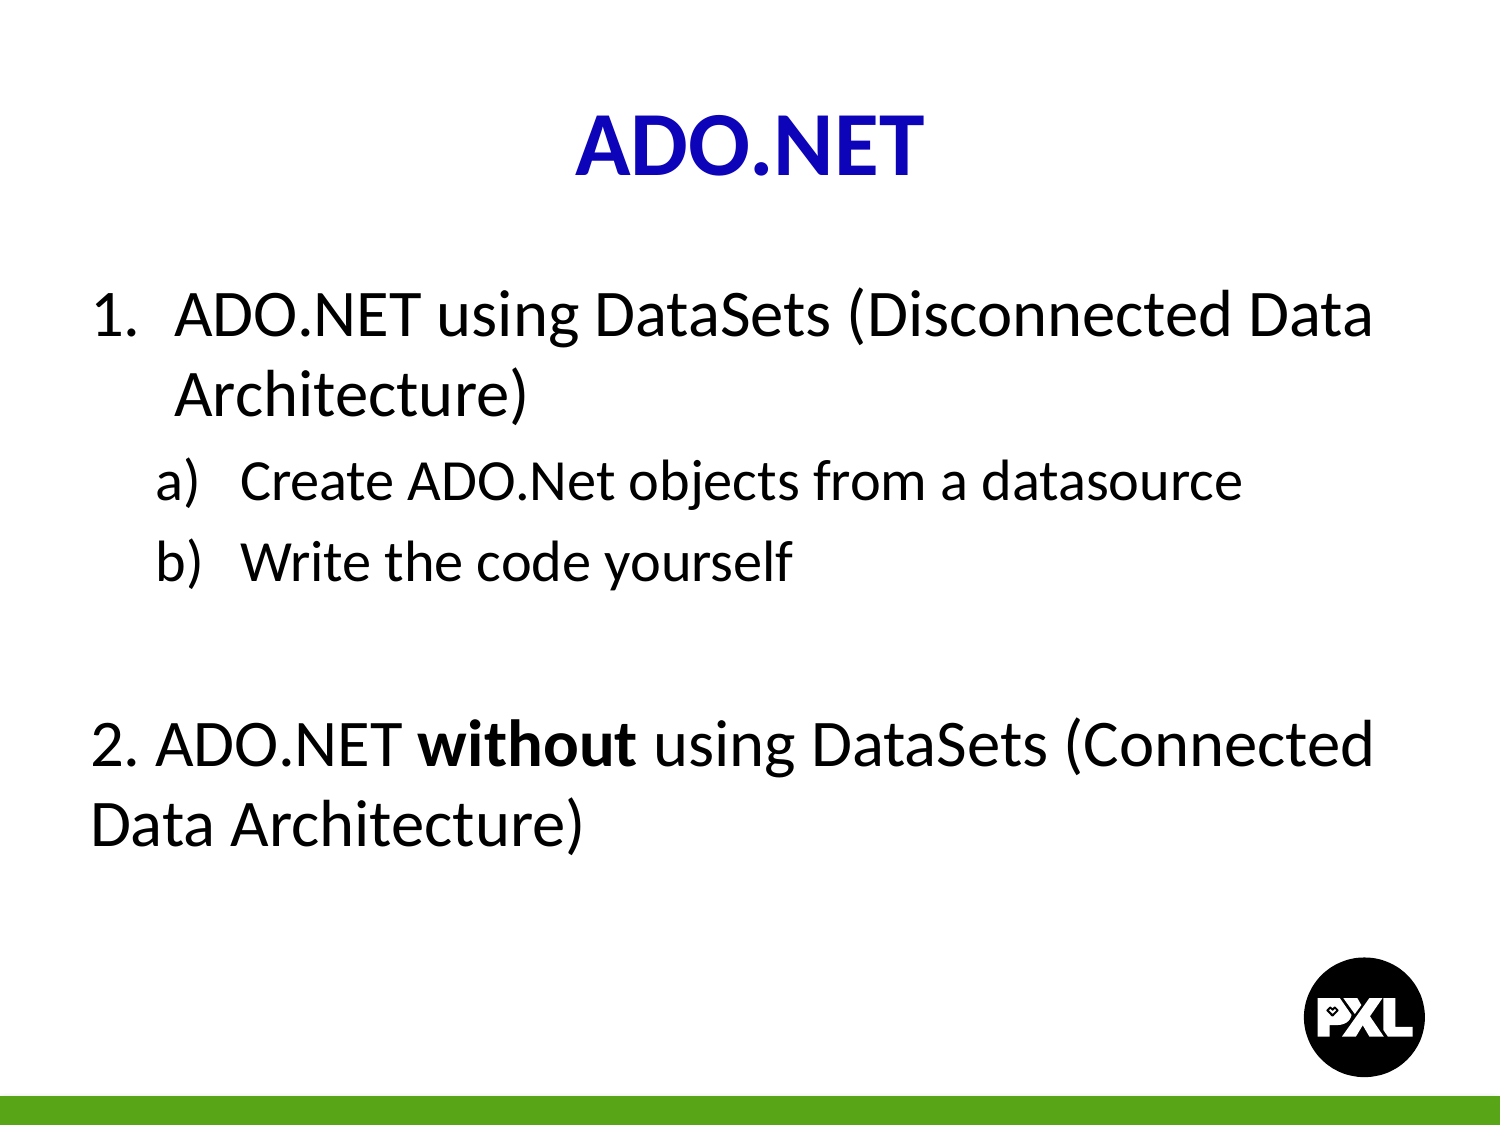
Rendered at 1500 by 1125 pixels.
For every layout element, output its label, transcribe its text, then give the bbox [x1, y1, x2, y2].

list ADO.NET using DataSets (Disconnected Data Architecture) Create ADO.Net objects from a datasource Write the code yourself 2. ADO.NET without using DataSets (Connected Data Architecture) [75, 262, 1425, 1005]
title ADO.NET [75, 45, 1425, 233]
